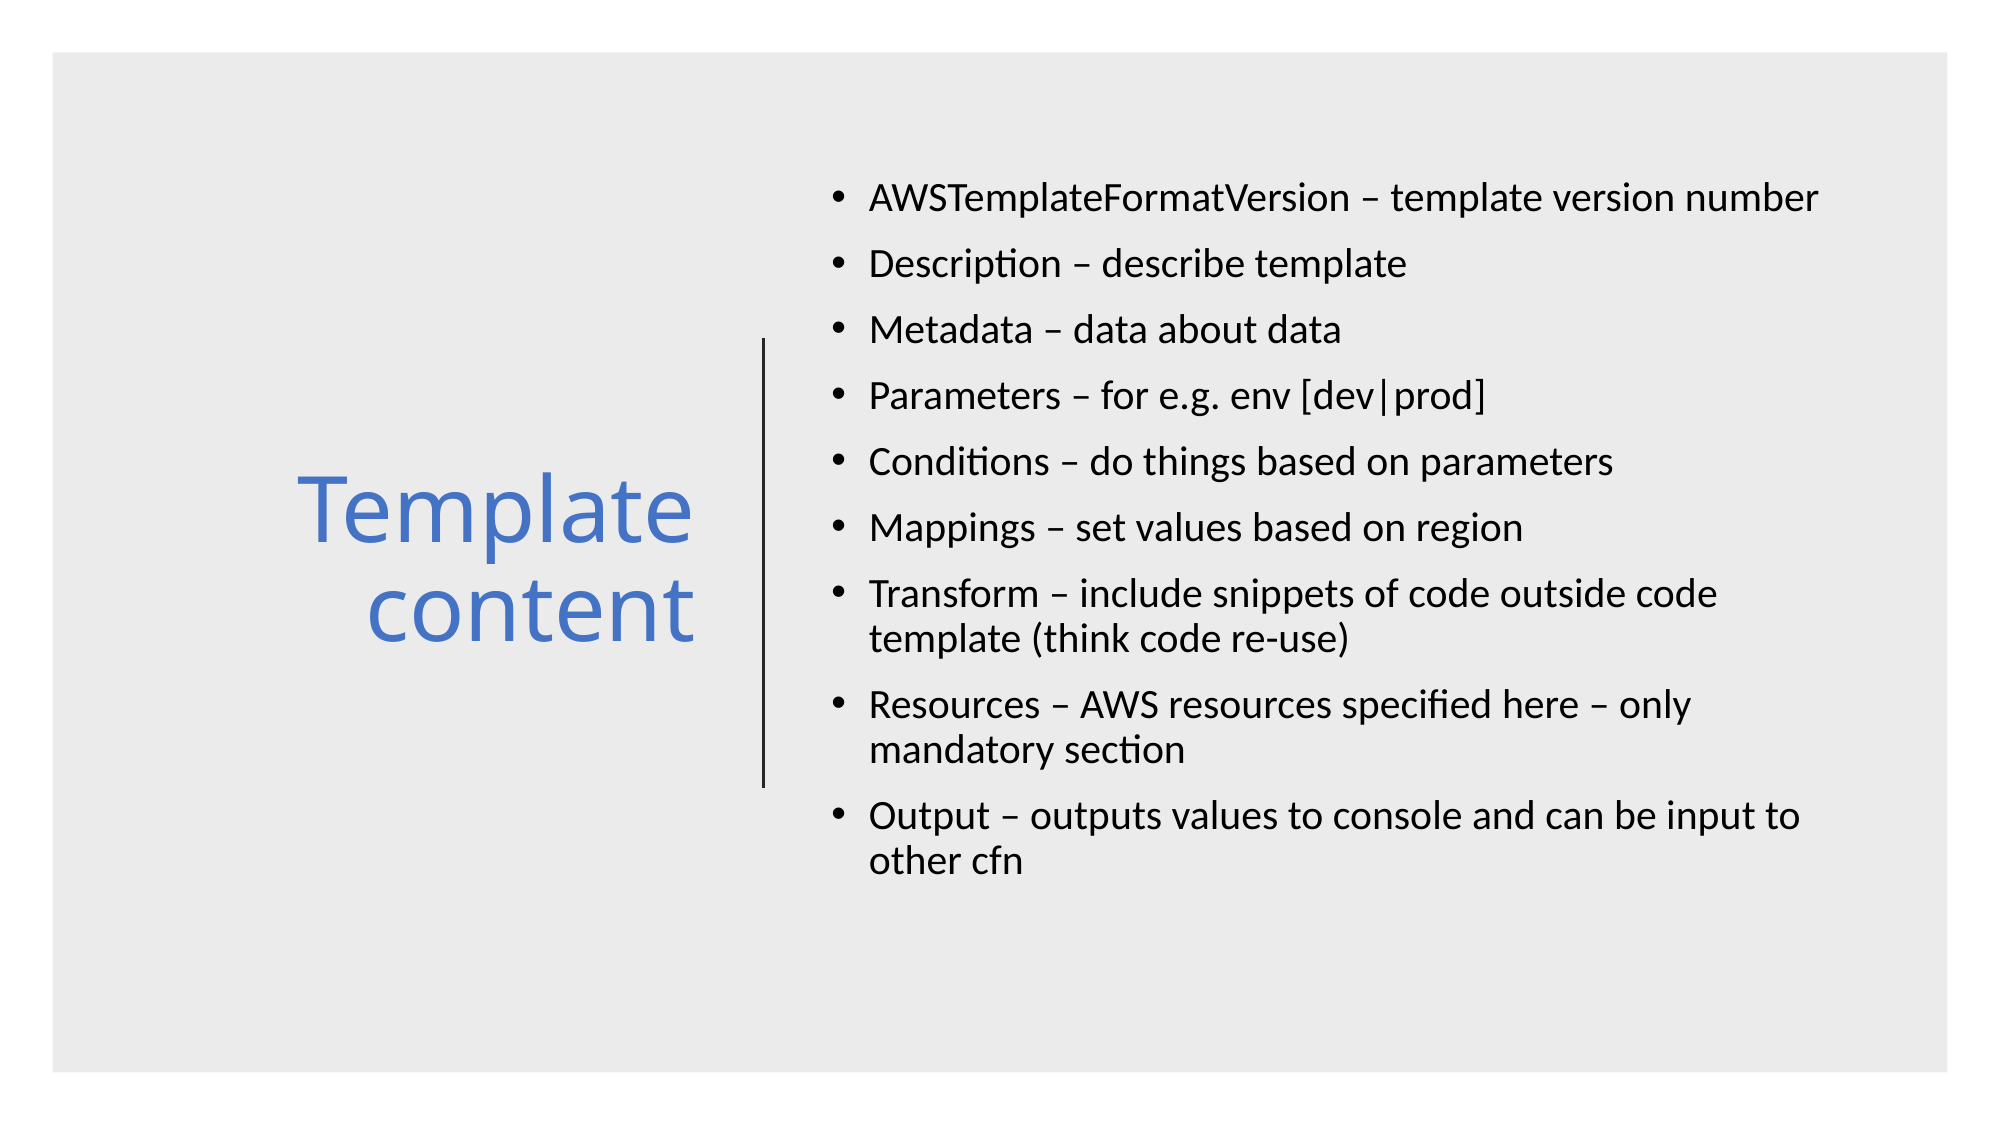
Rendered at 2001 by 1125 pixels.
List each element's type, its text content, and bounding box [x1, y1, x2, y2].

text_box [52, 51, 1948, 1073]
title Template content [137, 158, 711, 967]
list AWSTemplateFormatVersion – template version number Description – describe template Metadata – data about data Parameters – for e.g. env [dev|prod] Conditions – do things based on parameters Mappings – set values based on region Transform – include snippets of code outside code template (think code re-use) Resources – AWS resources specified here – only mandatory section Output – outputs values to console and can be input to other cfn [816, 158, 1863, 967]
